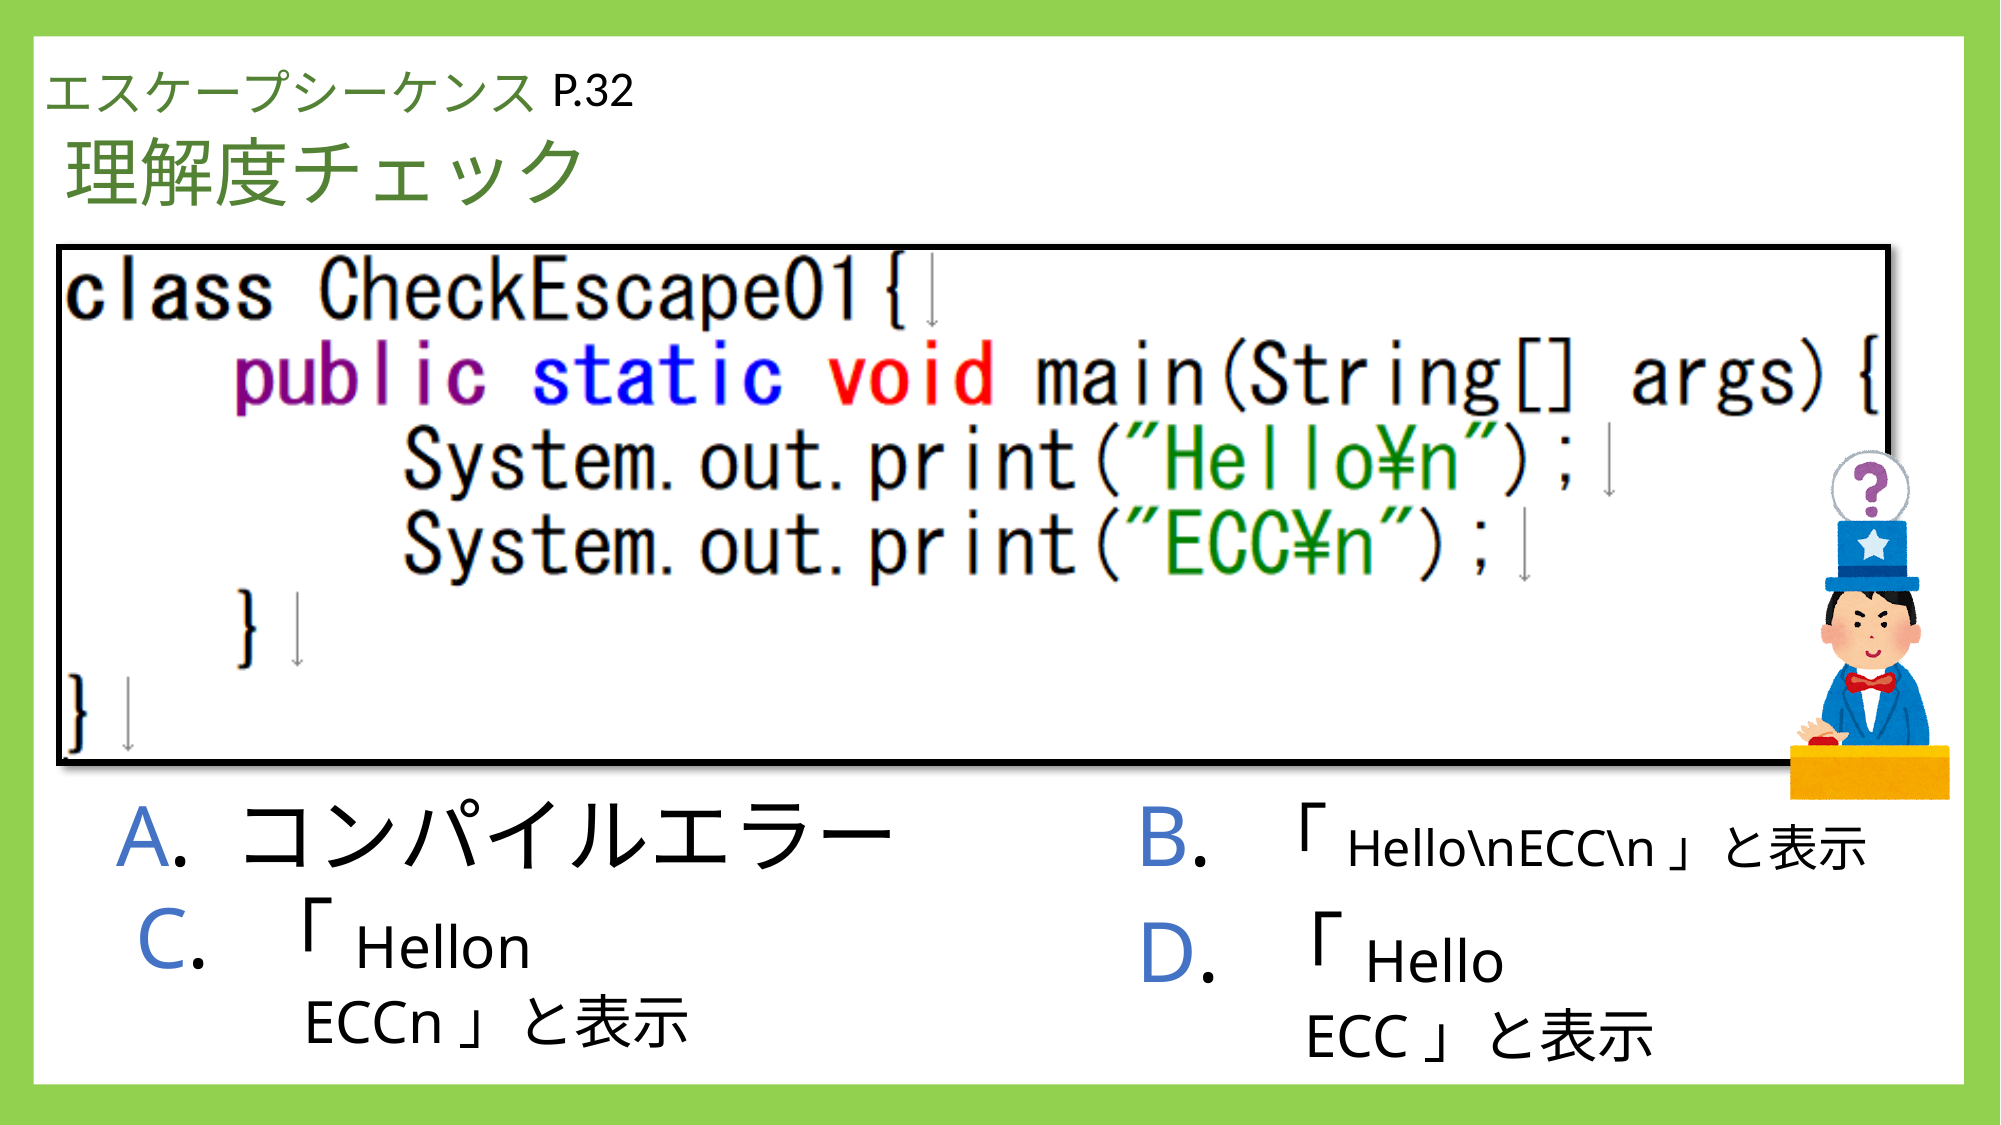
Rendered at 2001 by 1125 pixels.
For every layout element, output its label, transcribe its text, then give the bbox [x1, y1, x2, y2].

text_box A. コンパイルエラー [101, 775, 915, 891]
text_box C. 「Hellon ECCn」と表示 [120, 878, 707, 1063]
text_box P.32 [537, 48, 650, 124]
text_box エスケープシーケンス [28, 53, 553, 129]
picture [62, 249, 1983, 809]
text_box 理解度チェック [49, 124, 605, 223]
text_box D. 「Hello ECC」と表示 [1121, 891, 1672, 1077]
text_box B. 「Hello\nECC\n」と表示 [1120, 775, 1883, 891]
